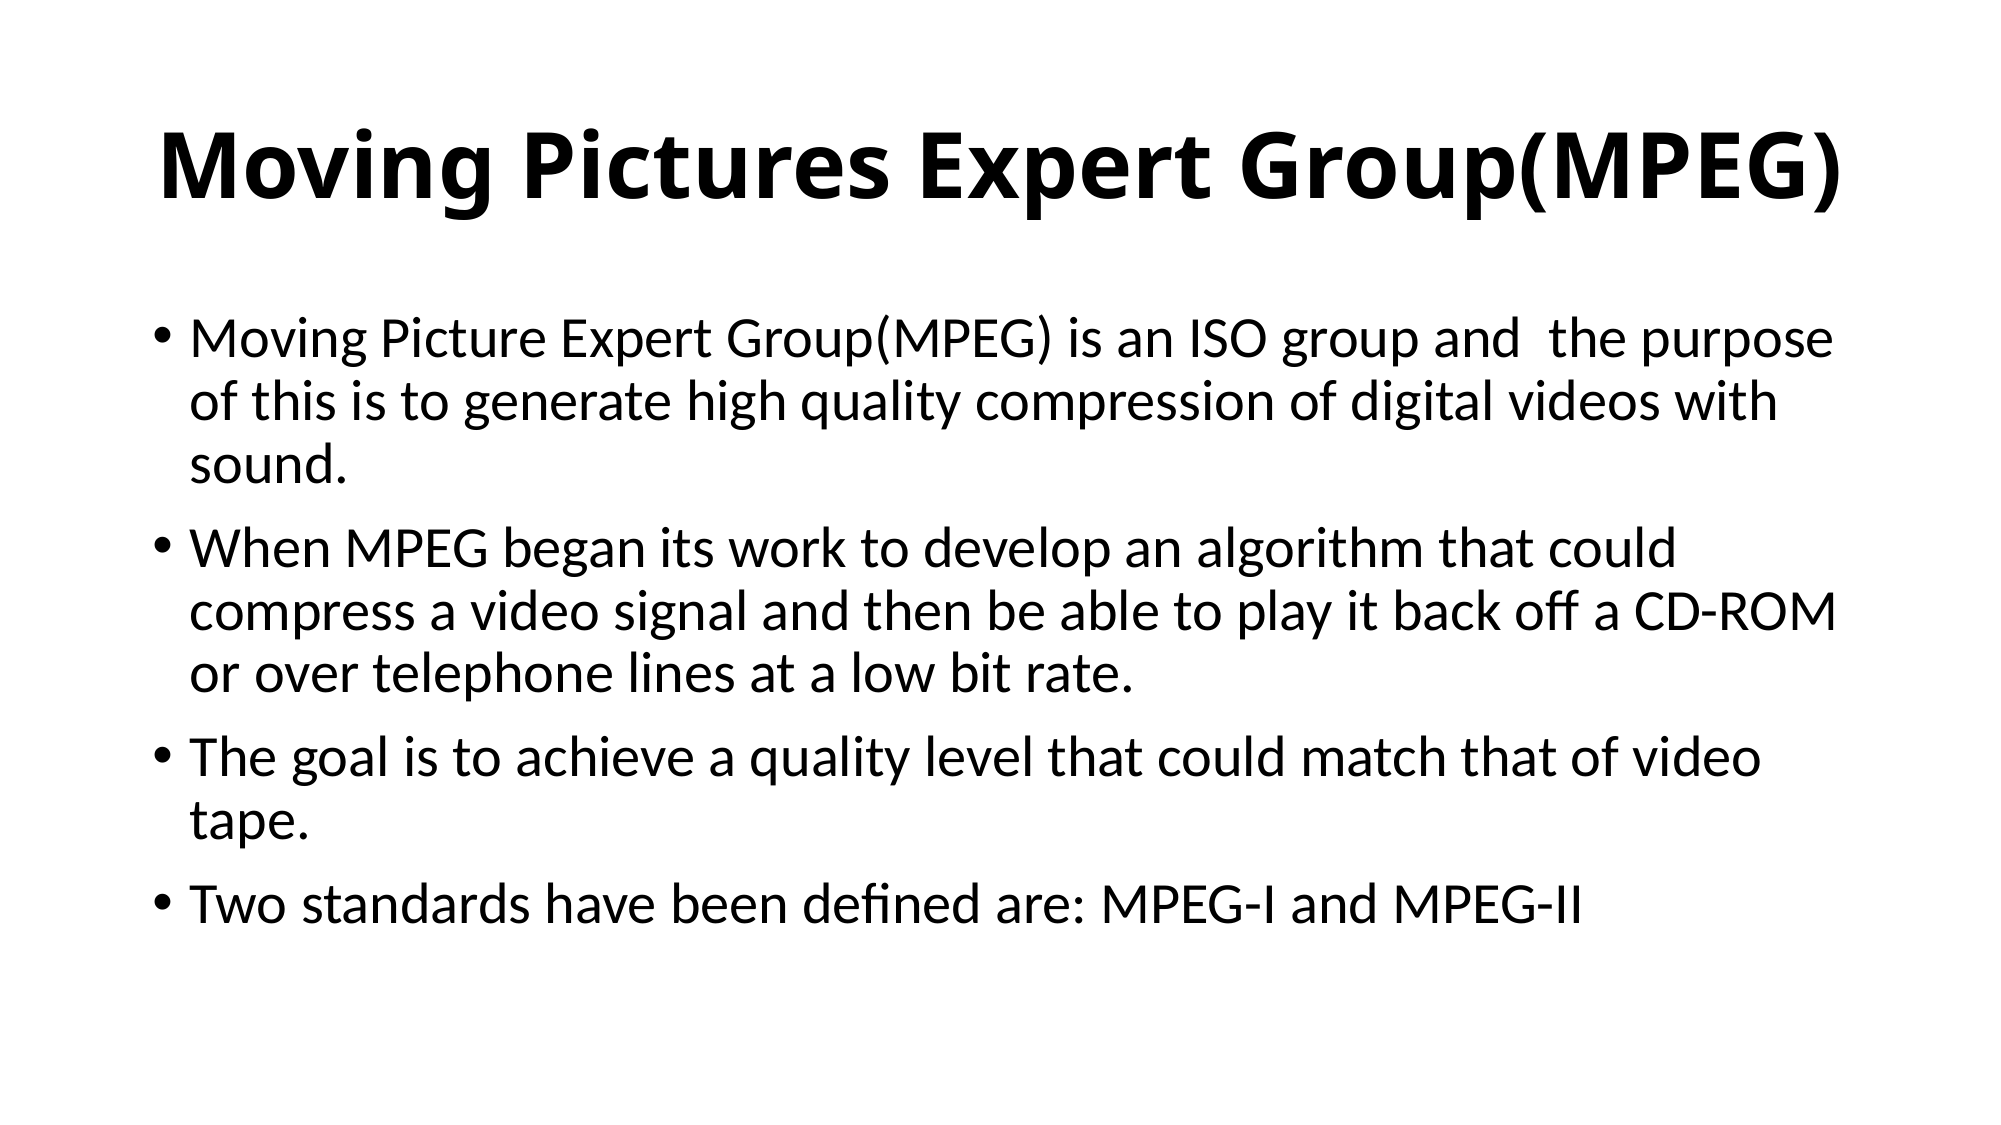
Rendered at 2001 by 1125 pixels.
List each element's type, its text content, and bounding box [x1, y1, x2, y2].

title Moving Pictures Expert Group(MPEG) [137, 59, 1863, 278]
list Moving Picture Expert Group(MPEG) is an ISO group and the purpose of this is to generate high quality compression of digital videos with sound. When MPEG began its work to develop an algorithm that could compress a video signal and then be able to play it back off a CD-ROM or over telephone lines at a low bit rate. The goal is to achieve a quality level that could match that of video tape. Two standards have been defined are: MPEG-I and MPEG-II [137, 299, 1863, 1014]
